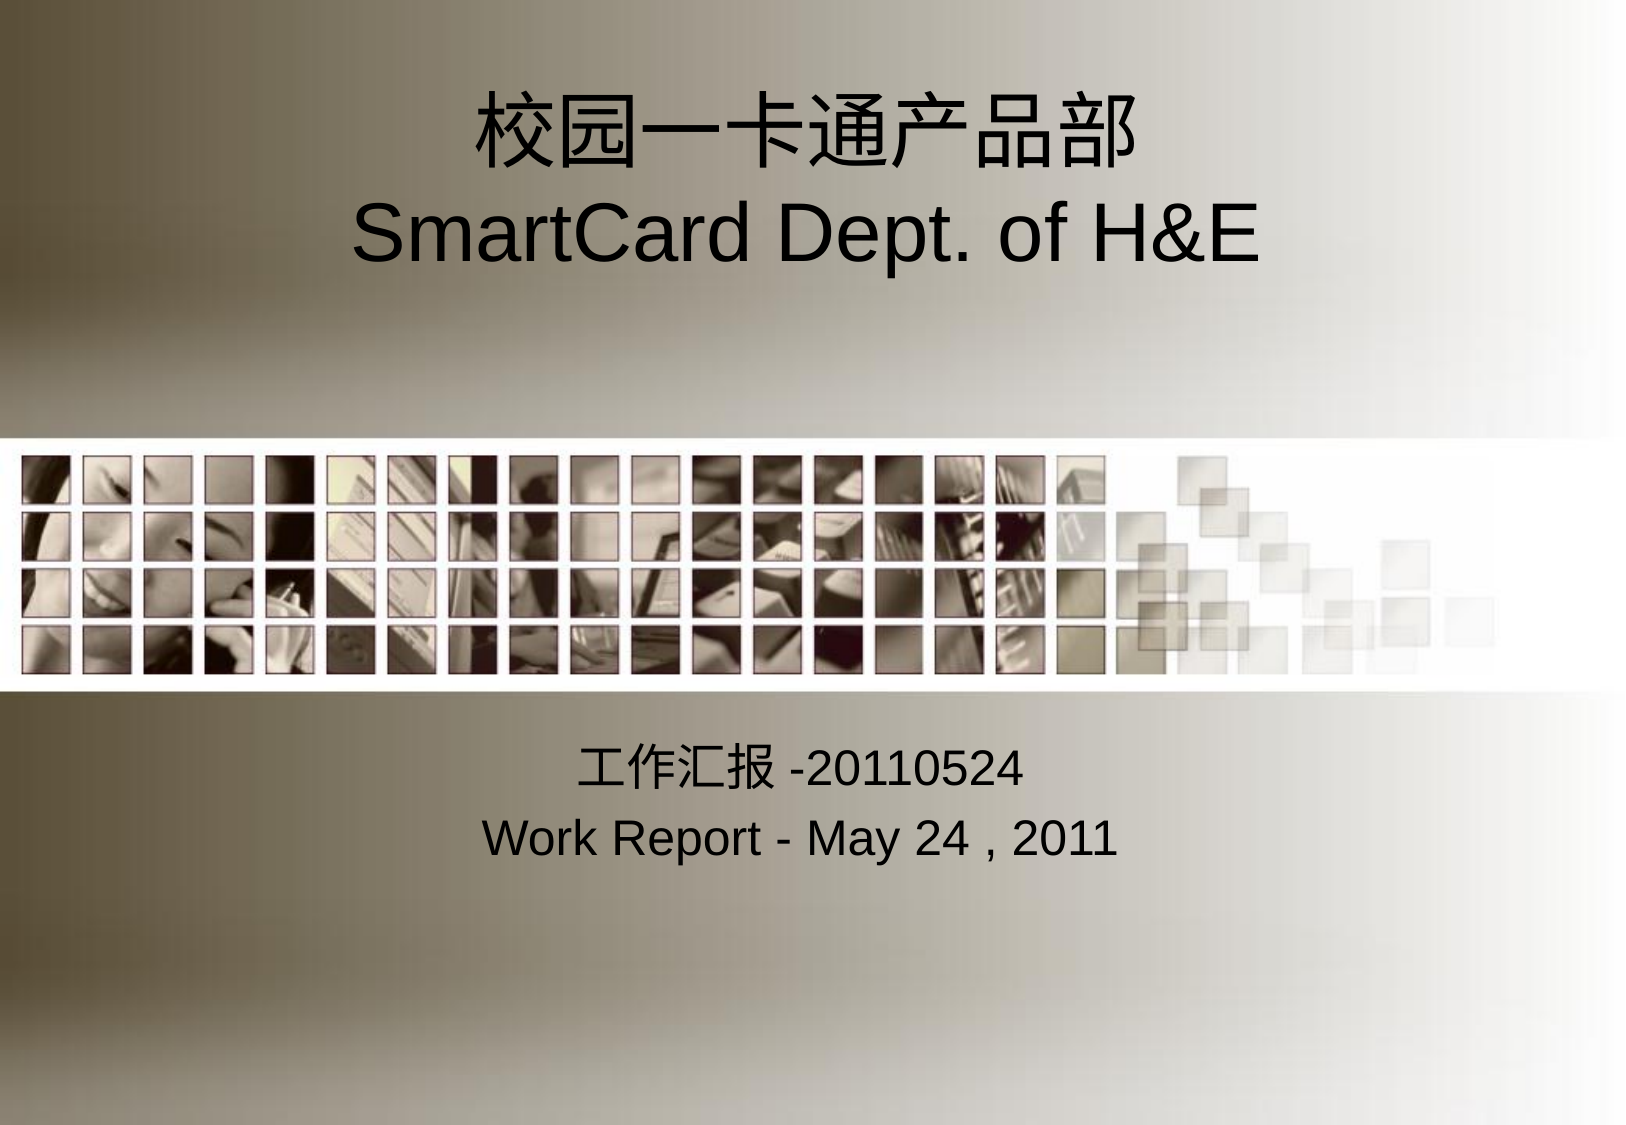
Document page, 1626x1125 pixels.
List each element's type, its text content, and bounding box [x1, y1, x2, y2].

picture [0, 0, 1626, 1125]
title 校园一卡通产品部 SmartCard Dept. of H&E [44, 113, 1569, 244]
subtitle 工作汇报-20110524 Work Report - May 24 , 2011 [44, 727, 1557, 882]
